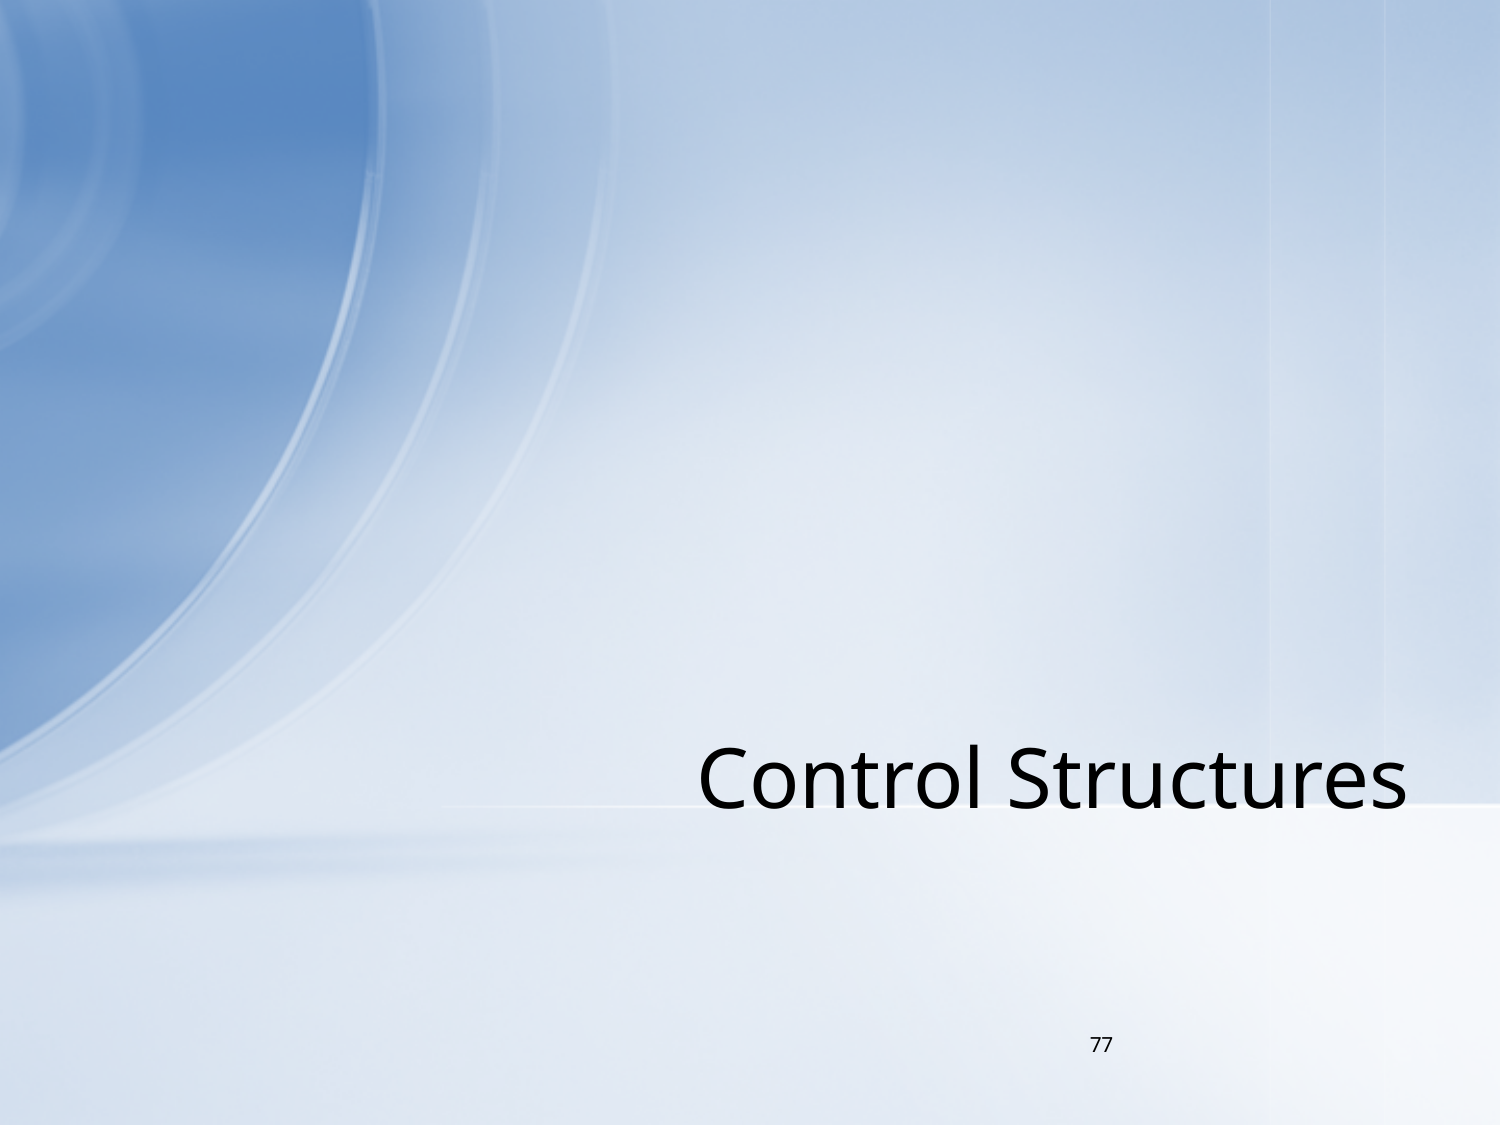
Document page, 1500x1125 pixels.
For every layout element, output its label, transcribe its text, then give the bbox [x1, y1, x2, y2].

slide_number 77 [1074, 1024, 1425, 1103]
picture [0, 0, 1500, 1125]
title Control Structures [181, 591, 1425, 833]
